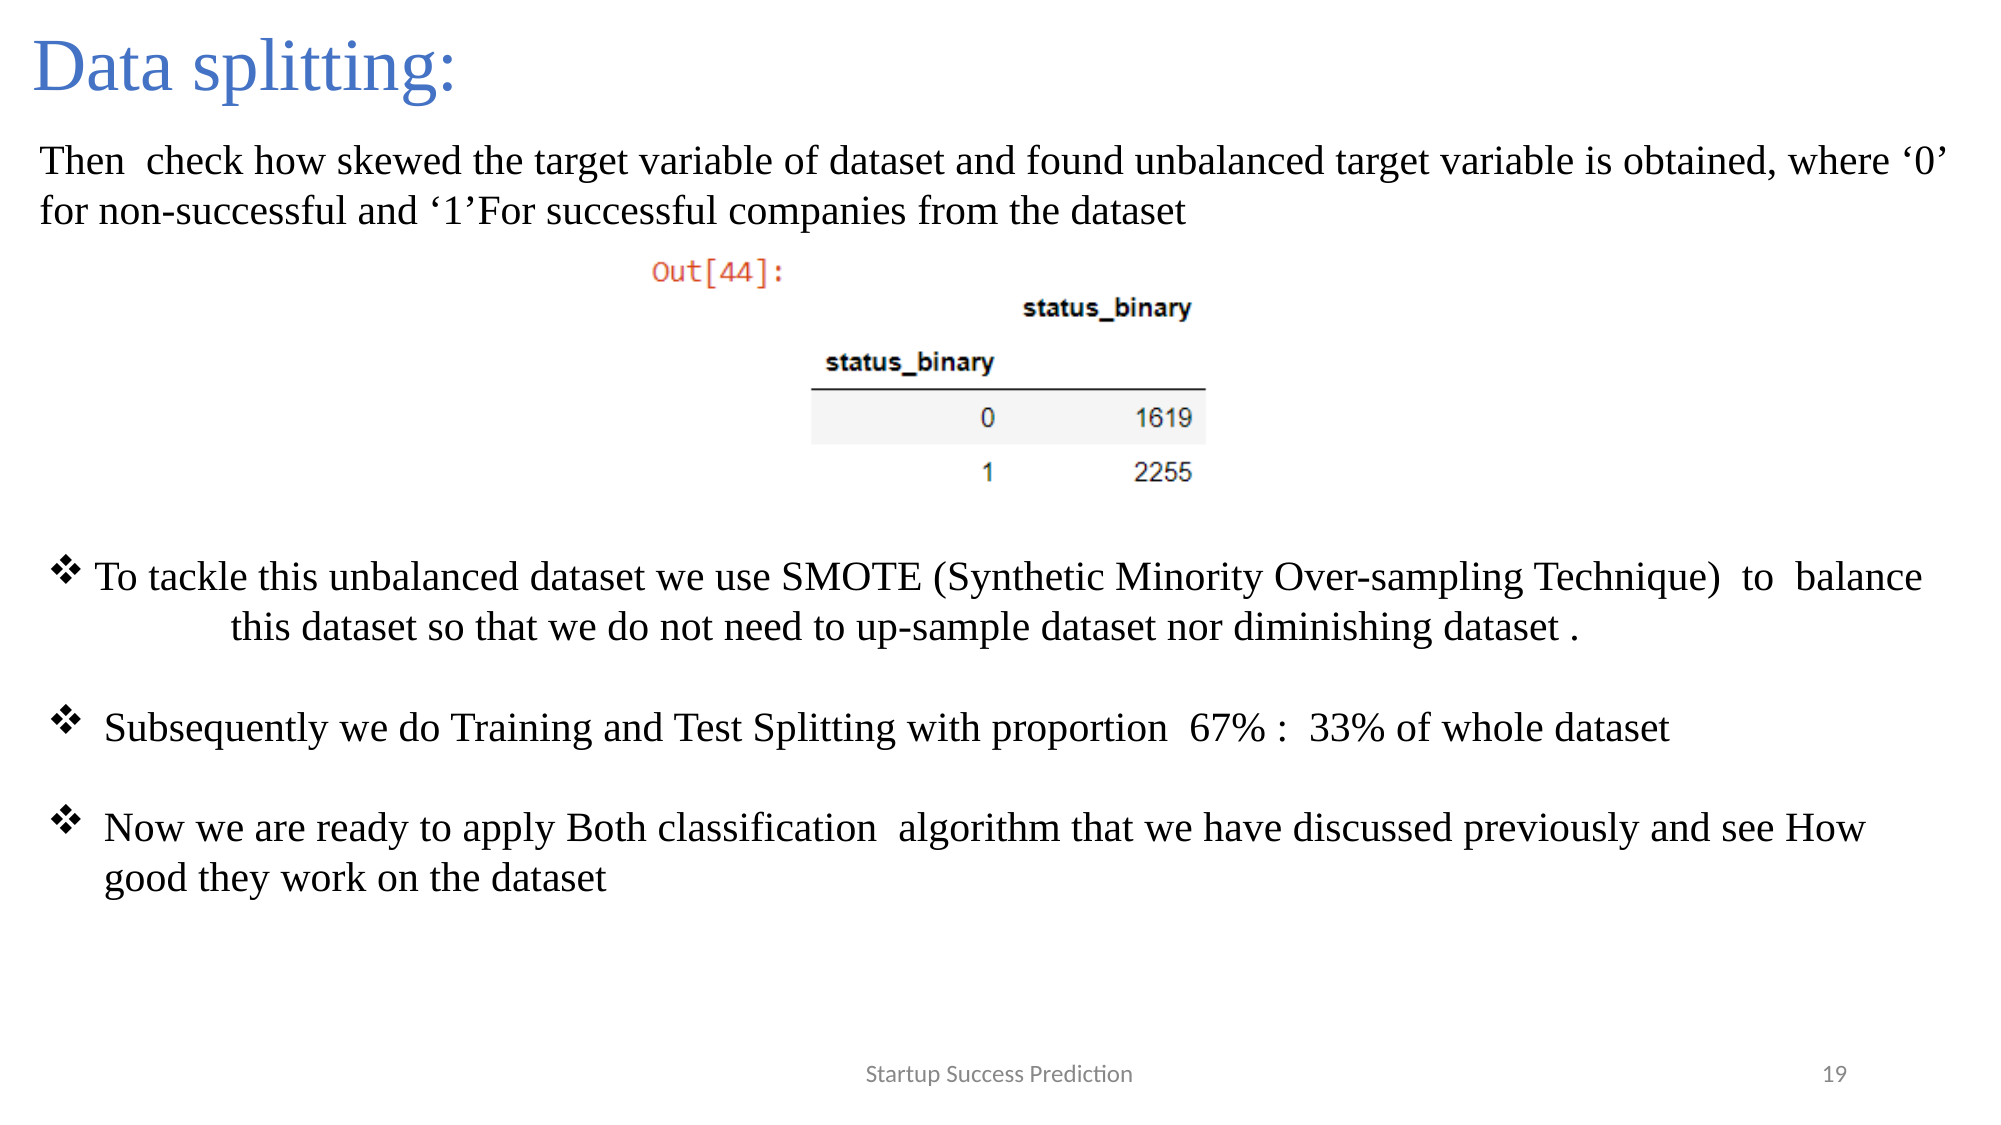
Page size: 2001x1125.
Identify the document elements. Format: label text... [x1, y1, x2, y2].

footer Startup Success Prediction [662, 1042, 1338, 1103]
text_box Then check how skewed the target variable of dataset and found unbalanced target variable is obtained, where ‘0’ for non-successful and ‘1’For successful companies from the dataset [24, 125, 1968, 241]
picture [637, 252, 1270, 529]
text_box To tackle this unbalanced dataset we use SMOTE (Synthetic Minority Over-sampling Technique) to balance this dataset so that we do not need to up-sample dataset nor diminishing dataset . Subsequently we do Training and Test Splitting with proportion 67% : 33% of whole dataset Now we are ready to apply Both classification algorithm that we have discussed previously and see How good they work on the dataset [32, 541, 1968, 907]
slide_number 19 [1412, 1042, 1863, 1103]
title Data splitting: [0, 66, 522, 114]
